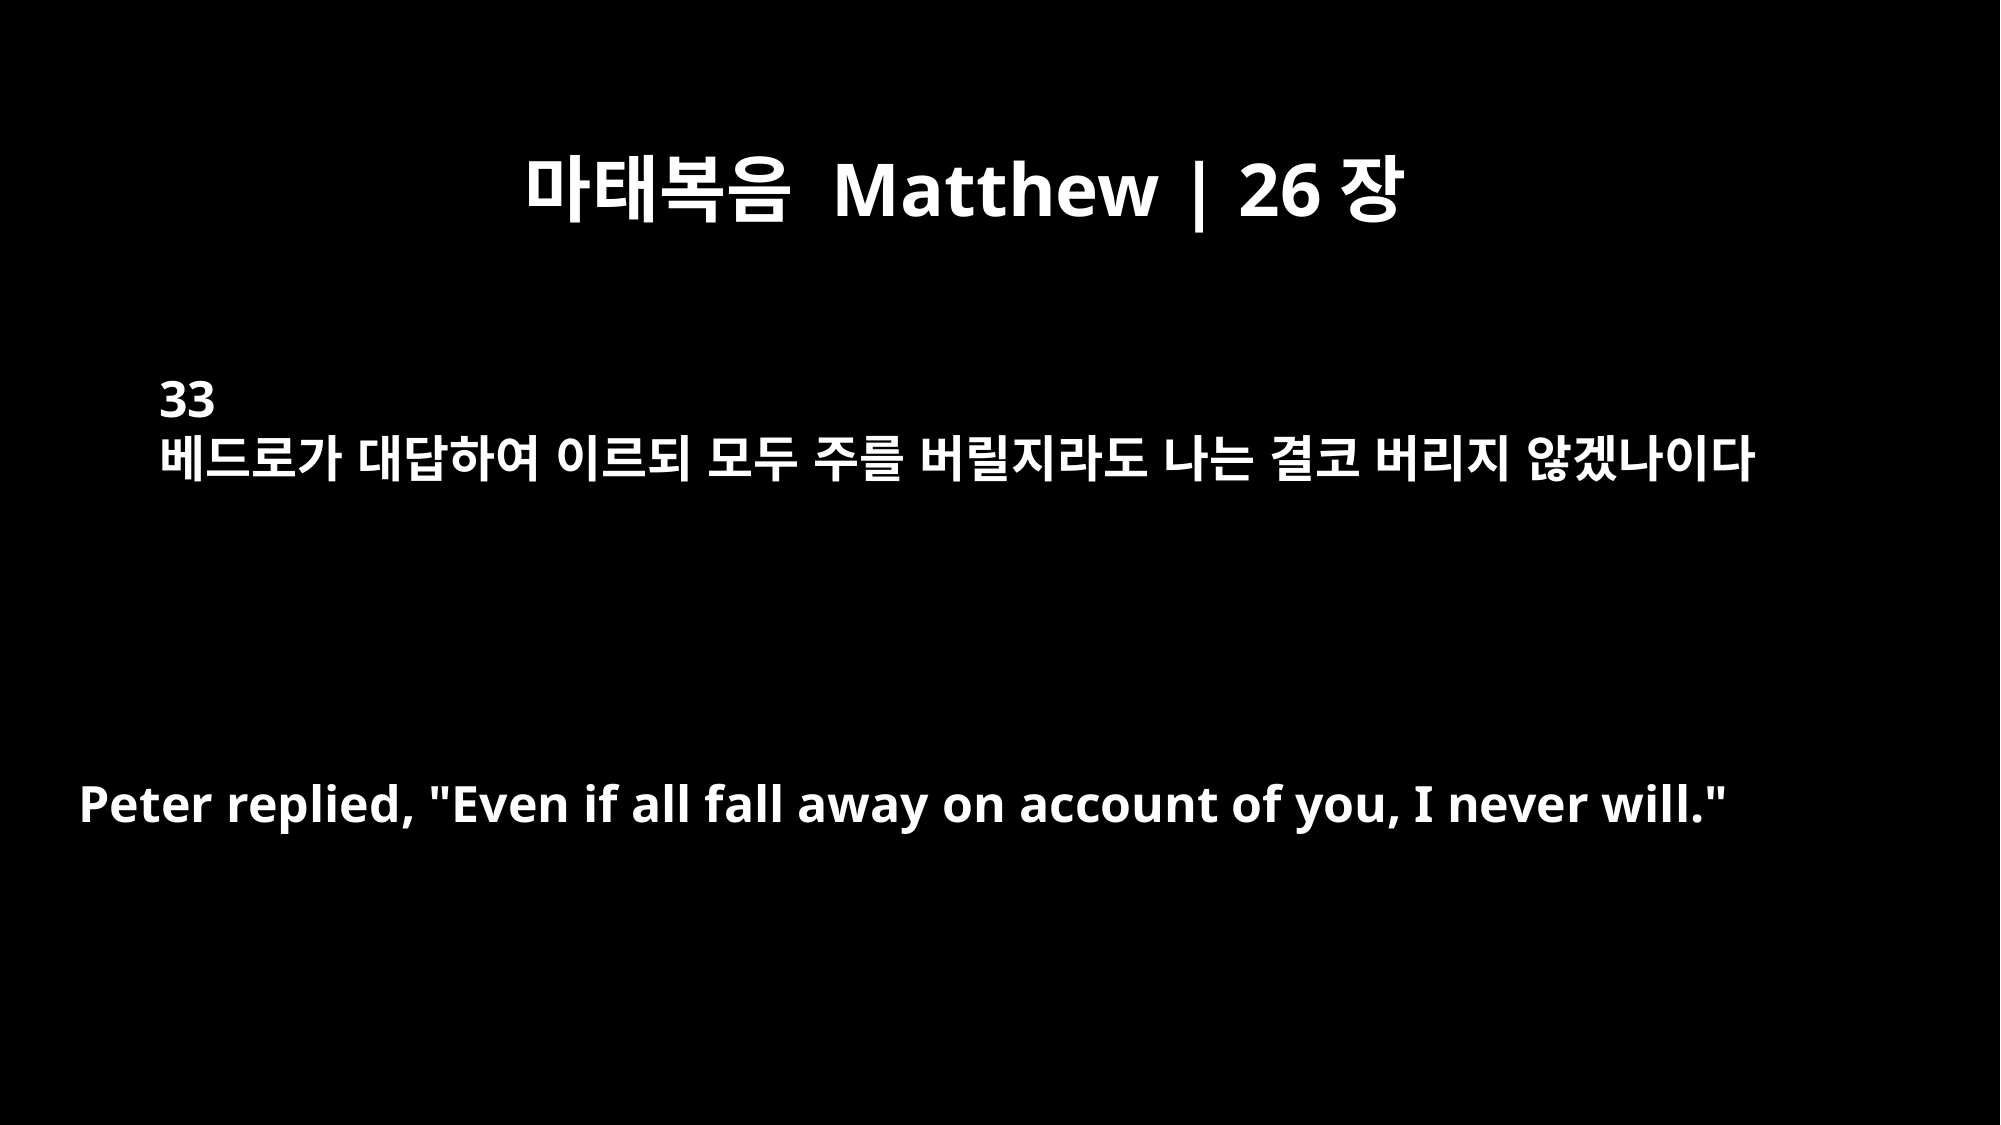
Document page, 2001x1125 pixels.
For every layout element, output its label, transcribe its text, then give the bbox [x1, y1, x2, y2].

text_box 33 베드로가 대답하여 이르되 모두 주를 버릴지라도 나는 결코 버리지 않겠나이다 [144, 359, 1773, 495]
text_box 마태복음 Matthew | 26장 [510, 136, 1422, 239]
text_box Peter replied, "Even if all fall away on account of you, I never will." [63, 764, 1744, 840]
